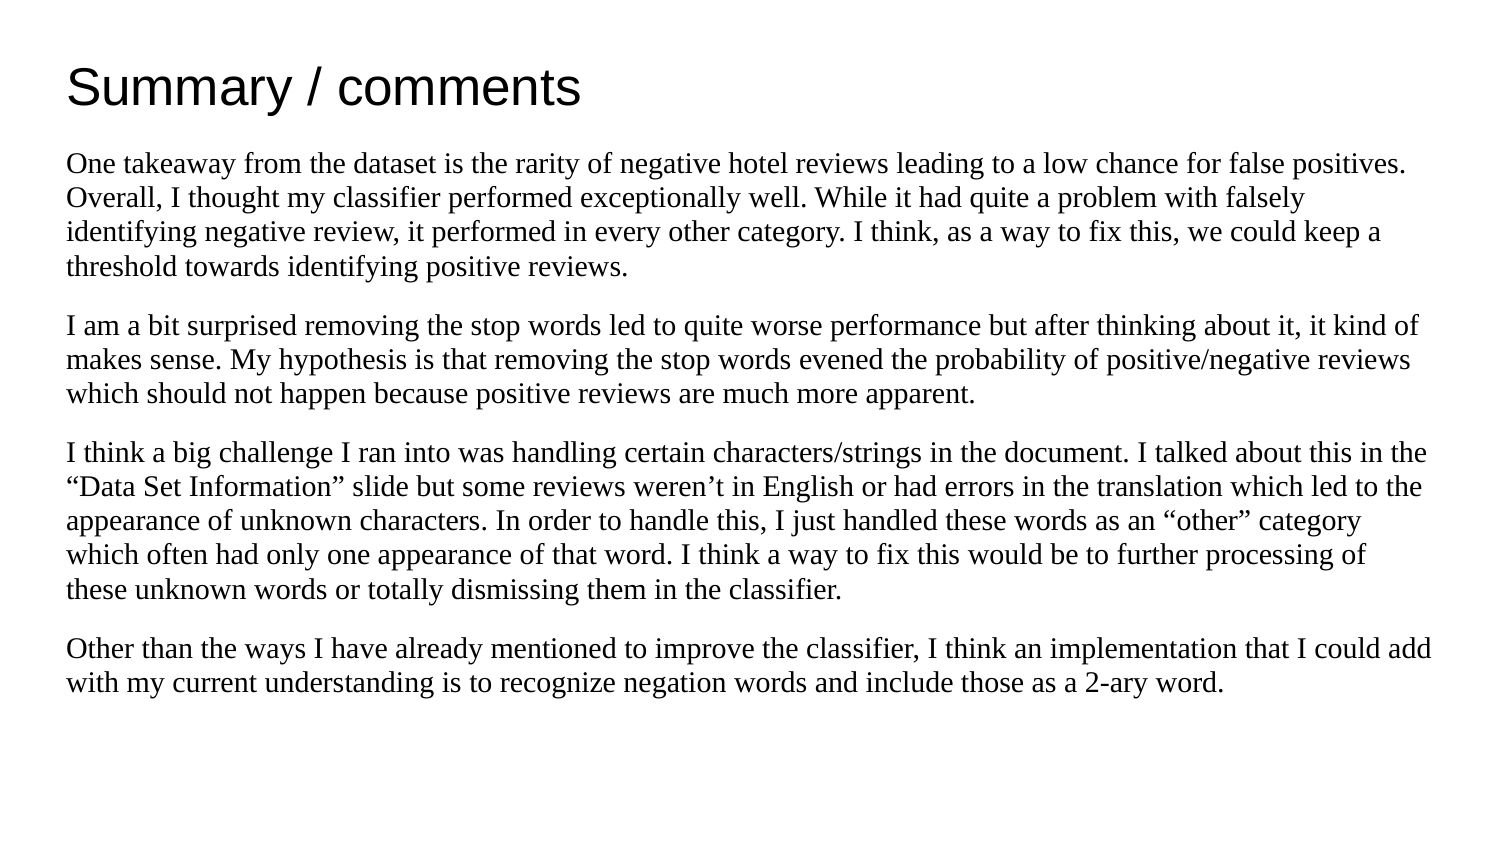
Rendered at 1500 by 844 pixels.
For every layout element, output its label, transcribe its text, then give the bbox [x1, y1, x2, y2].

title Summary / comments [51, 37, 1449, 131]
list One takeaway from the dataset is the rarity of negative hotel reviews leading to a low chance for false positives. Overall, I thought my classifier performed exceptionally well. While it had quite a problem with falsely identifying negative review, it performed in every other category. I think, as a way to fix this, we could keep a threshold towards identifying positive reviews. I am a bit surprised removing the stop words led to quite worse performance but after thinking about it, it kind of makes sense. My hypothesis is that removing the stop words evened the probability of positive/negative reviews which should not happen because positive reviews are much more apparent. I think a big challenge I ran into was handling certain characters/strings in the document. I talked about this in the “Data Set Information” slide but some reviews weren’t in English or had errors in the translation which led to the appearance of unknown characters. In order to handle this, I just handled these words as an “other” category which often had only one appearance of that word. I think a way to fix this would be to further processing of these unknown words or totally dismissing them in the classifier. Other than the ways I have already mentioned to improve the classifier, I think an implementation that I could add with my current understanding is to recognize negation words and include those as a 2-ary word. [51, 131, 1449, 844]
